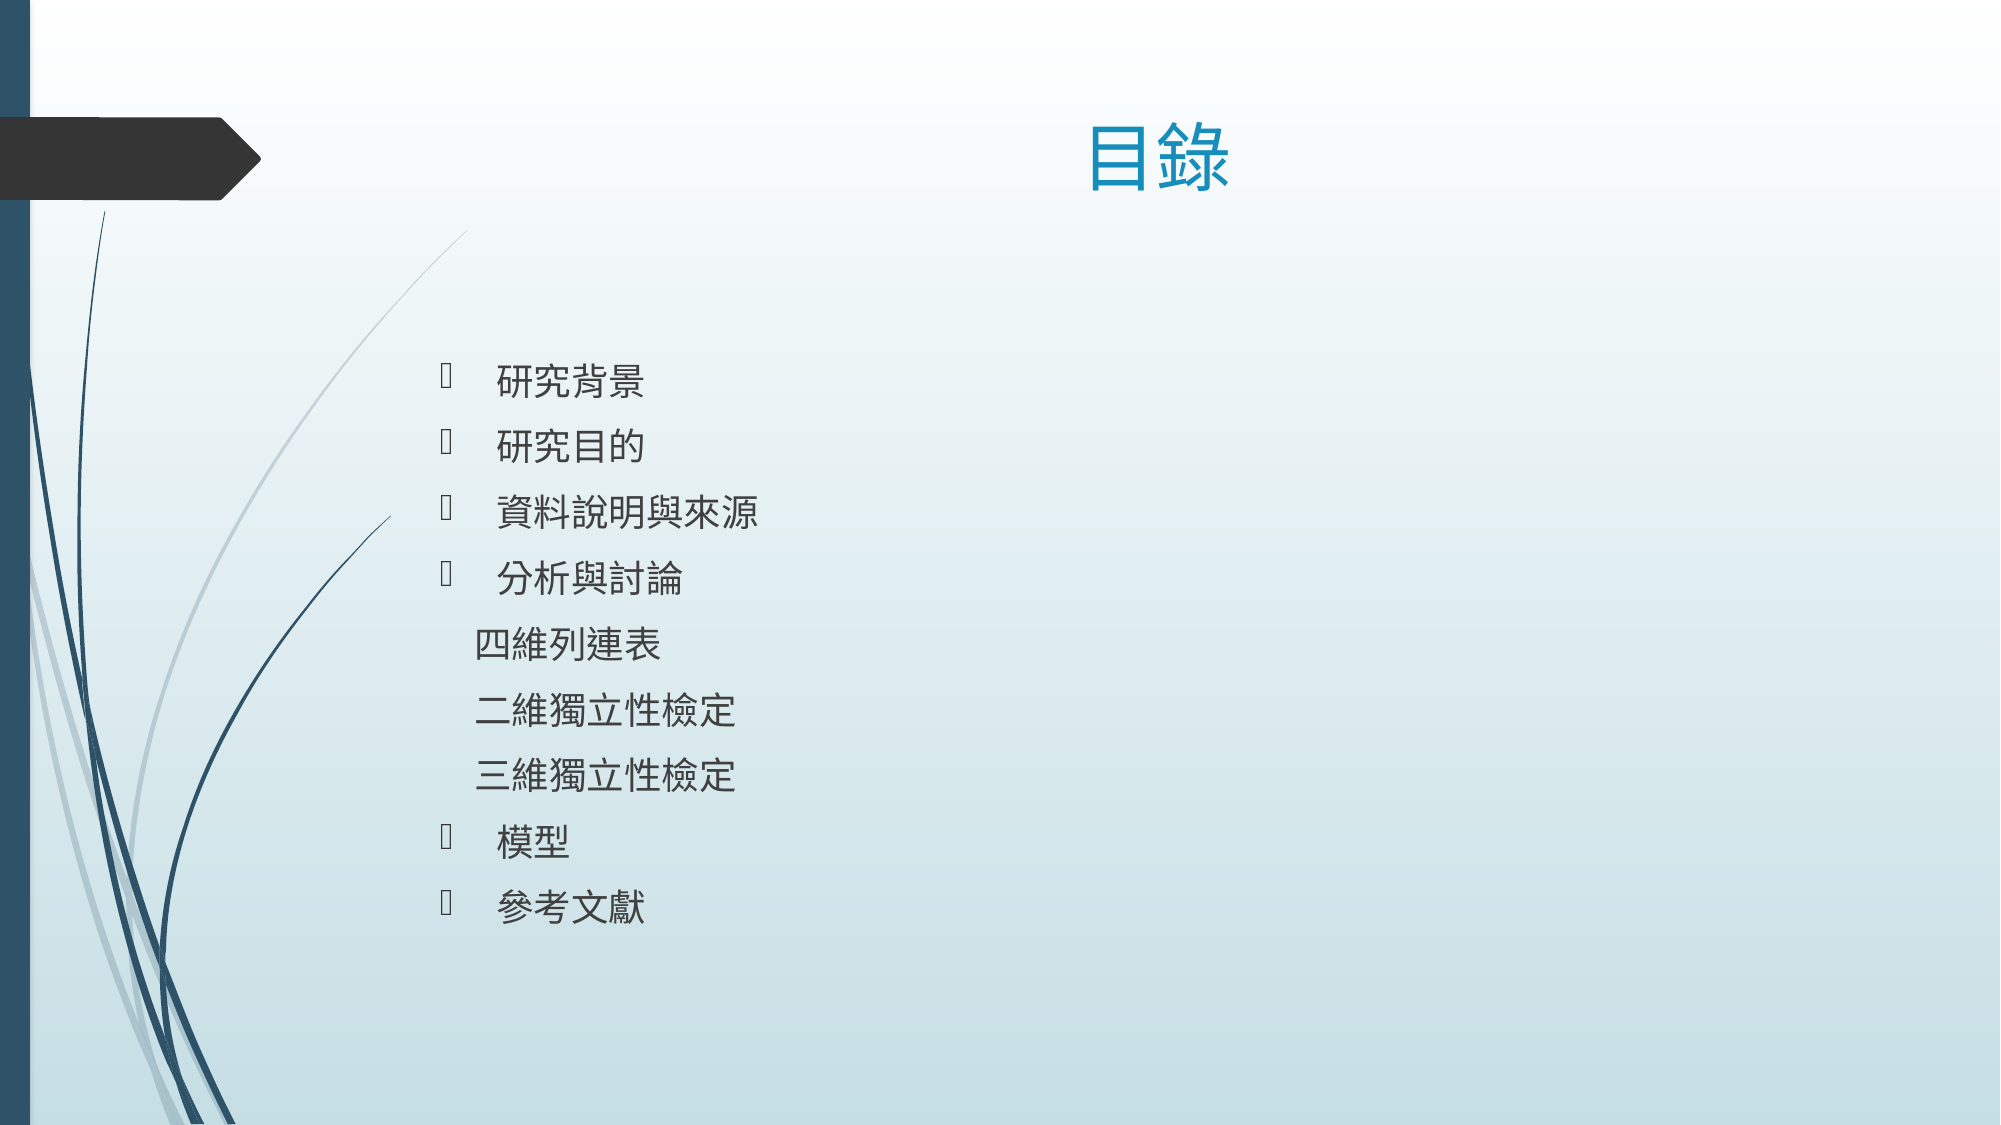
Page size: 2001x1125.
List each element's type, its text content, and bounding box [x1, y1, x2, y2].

title 目錄 [425, 102, 1888, 216]
list 研究背景 研究目的 資料說明與來源 分析與討論 四維列連表 二維獨立性檢定 三維獨立性檢定 模型 參考文獻 [424, 350, 1888, 970]
